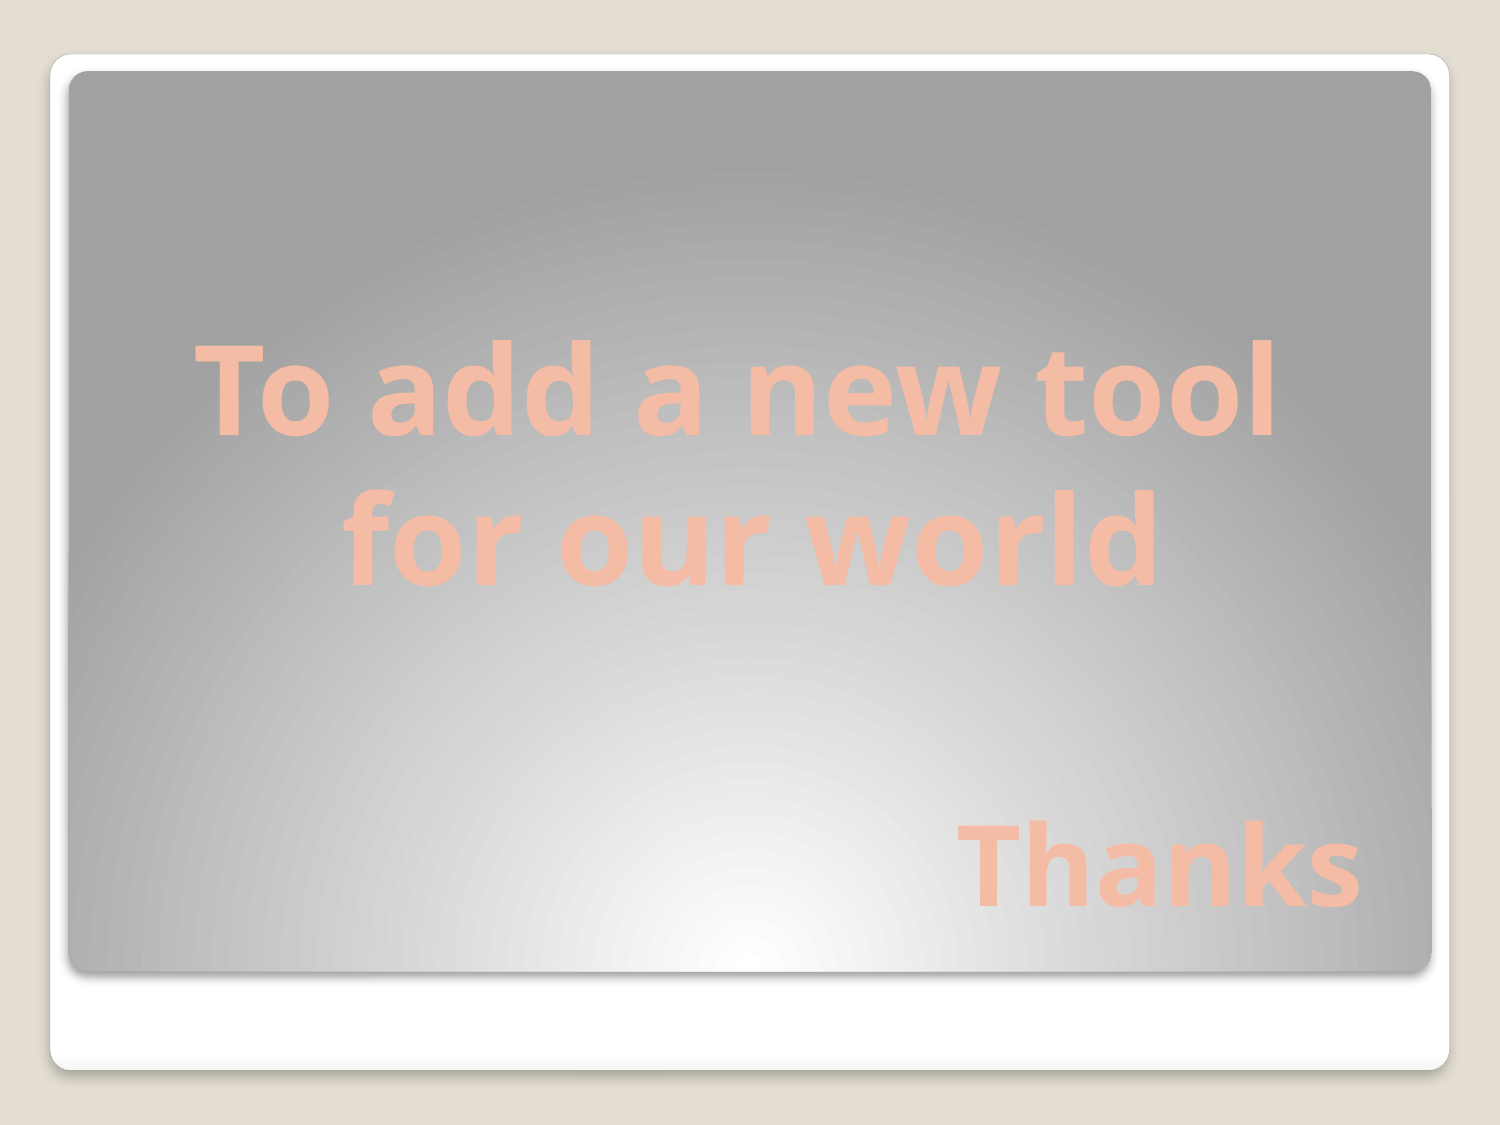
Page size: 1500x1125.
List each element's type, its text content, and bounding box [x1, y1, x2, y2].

text_box To add a new tool for our world [88, 302, 1388, 618]
text_box Thanks [941, 786, 1379, 937]
